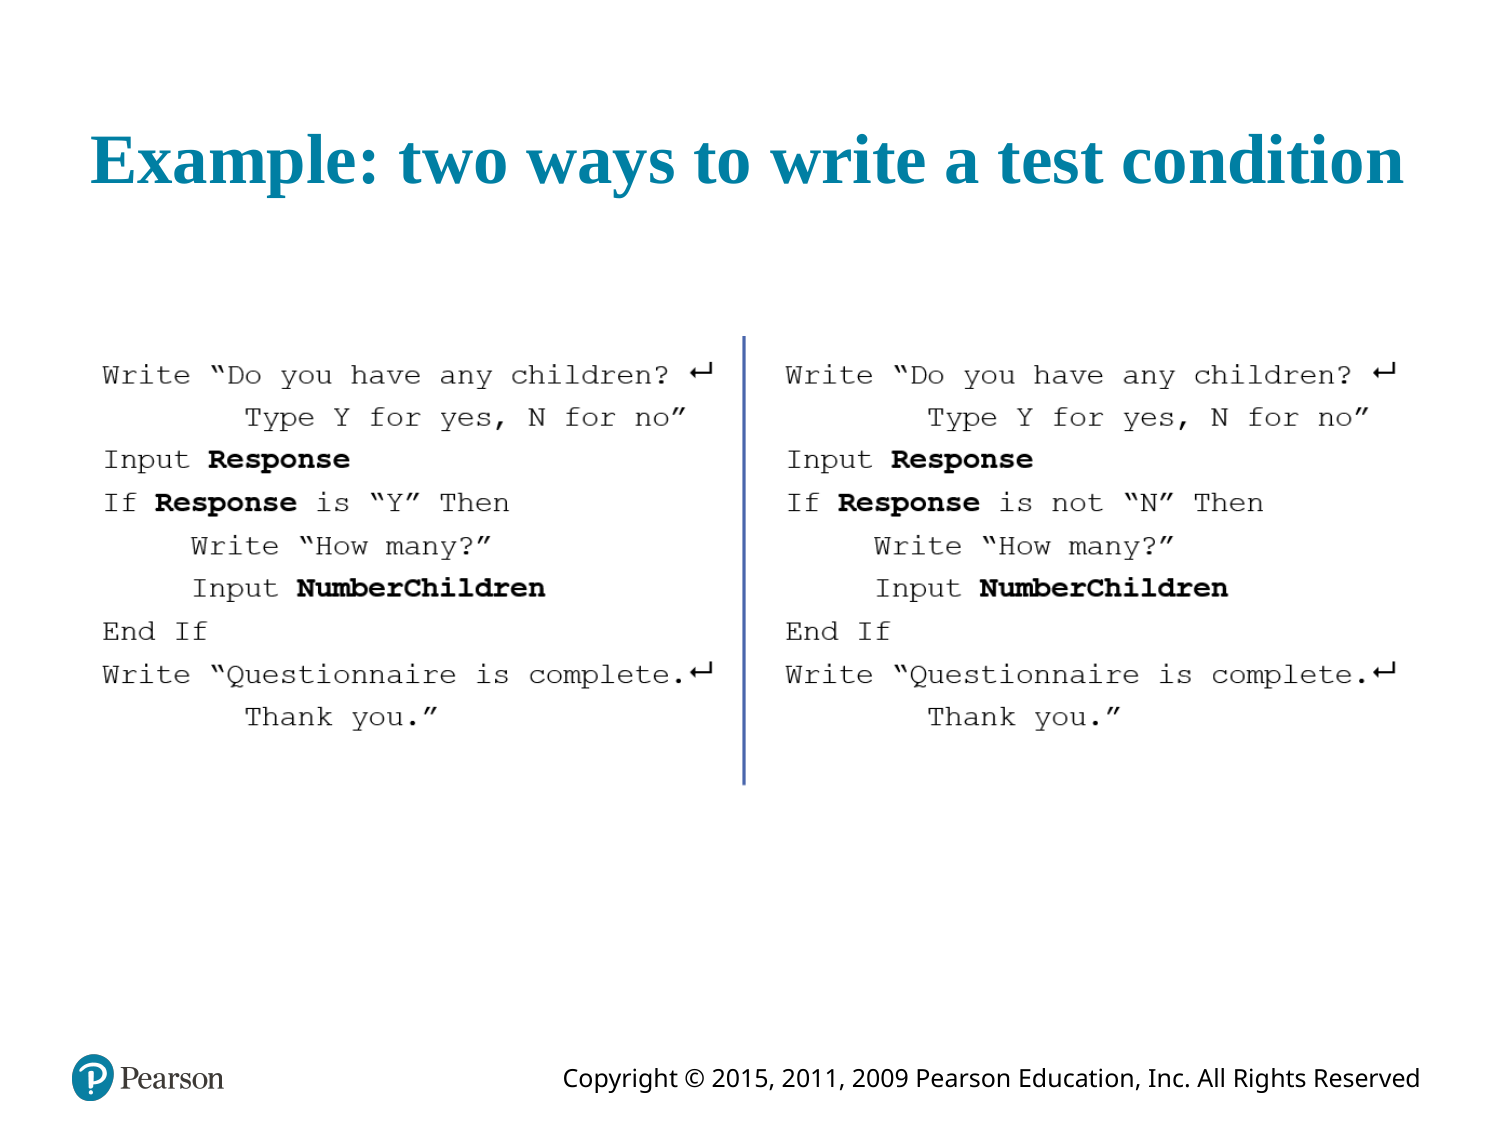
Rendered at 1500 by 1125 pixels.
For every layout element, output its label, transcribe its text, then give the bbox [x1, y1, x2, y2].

picture [88, 336, 1412, 789]
picture [98, 1054, 224, 1101]
picture [72, 1087, 83, 1101]
picture [80, 1063, 106, 1088]
title Example: two ways to write a test condition [75, 37, 1425, 213]
picture [72, 1054, 88, 1070]
